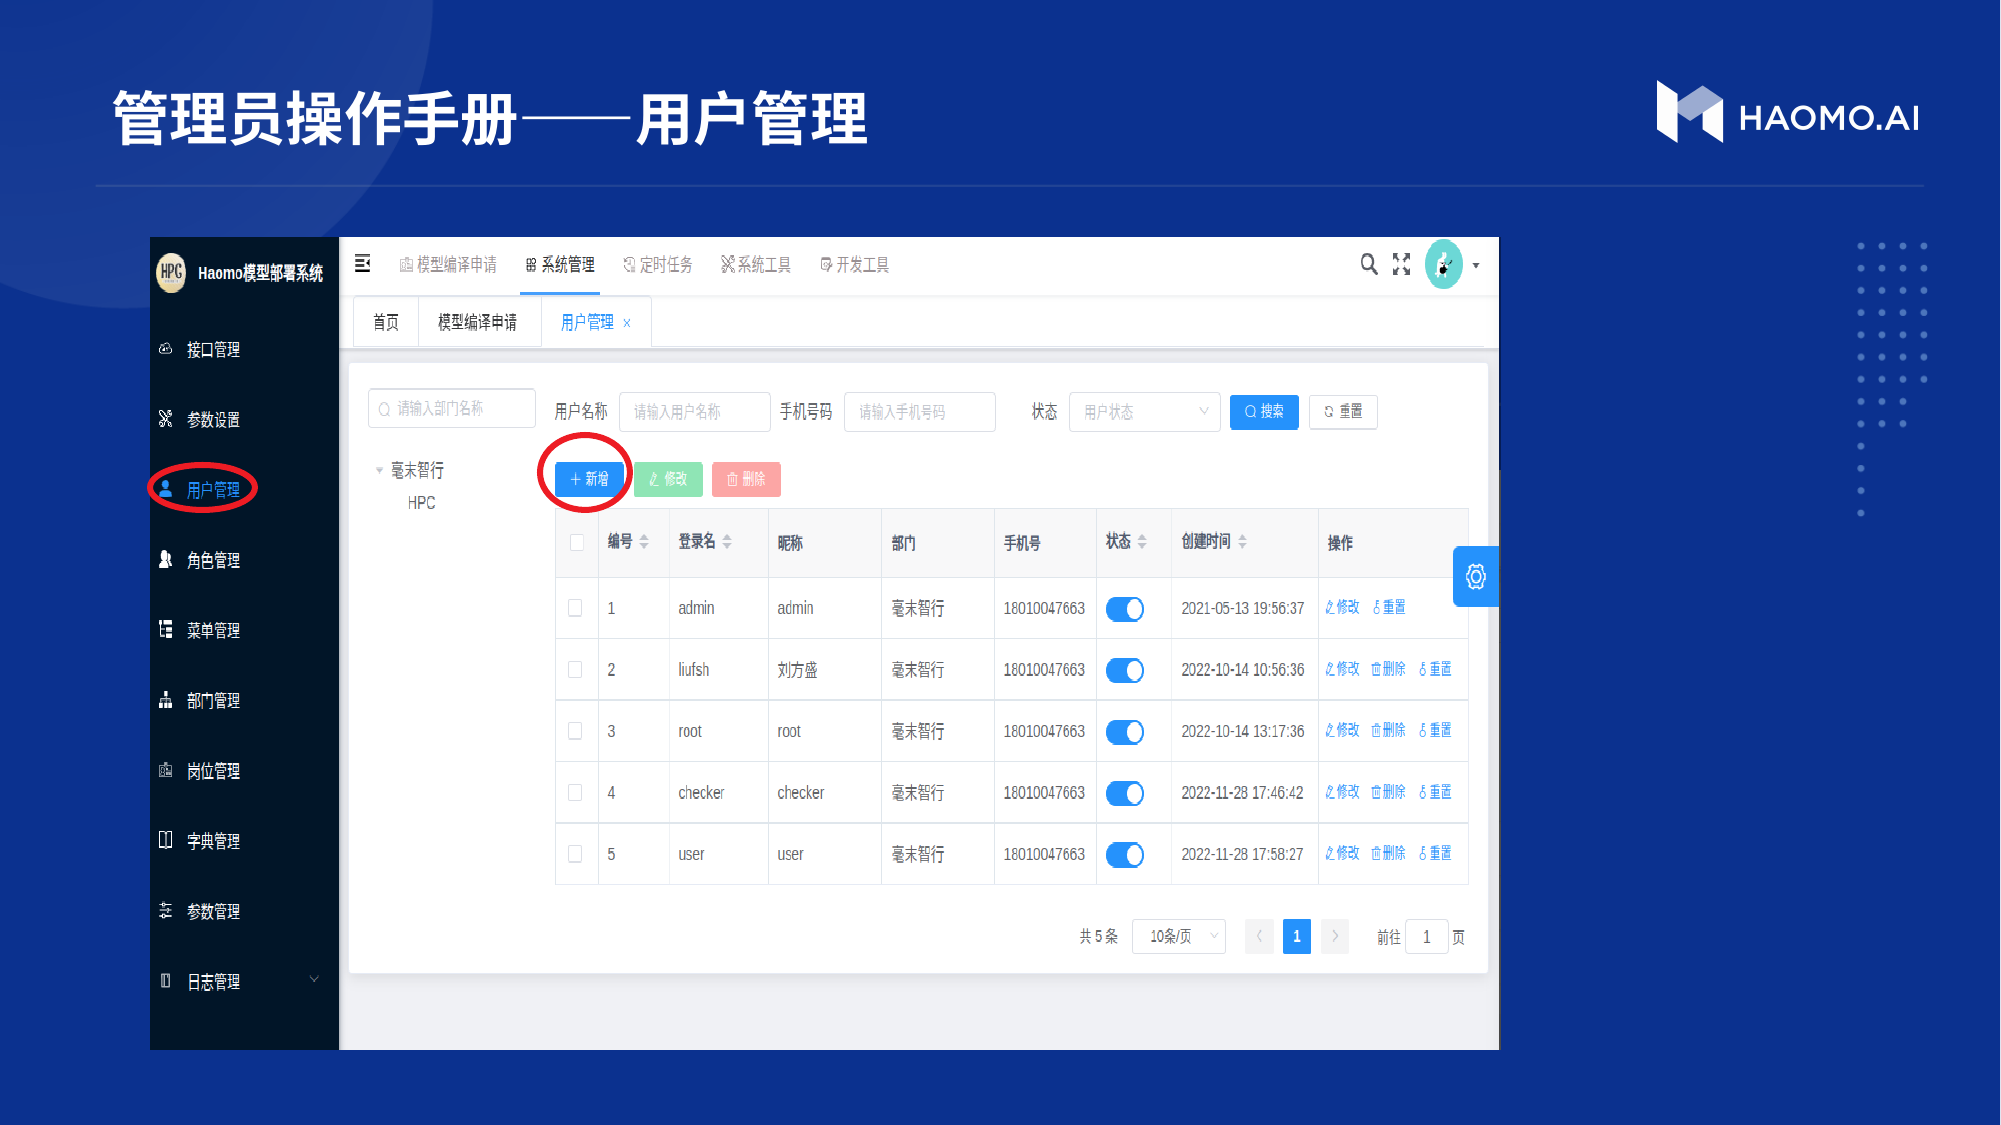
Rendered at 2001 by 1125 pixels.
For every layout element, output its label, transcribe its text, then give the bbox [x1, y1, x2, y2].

picture [0, 0, 2001, 1125]
text_box 管理员操作手册——用户管理 [96, 59, 1615, 183]
